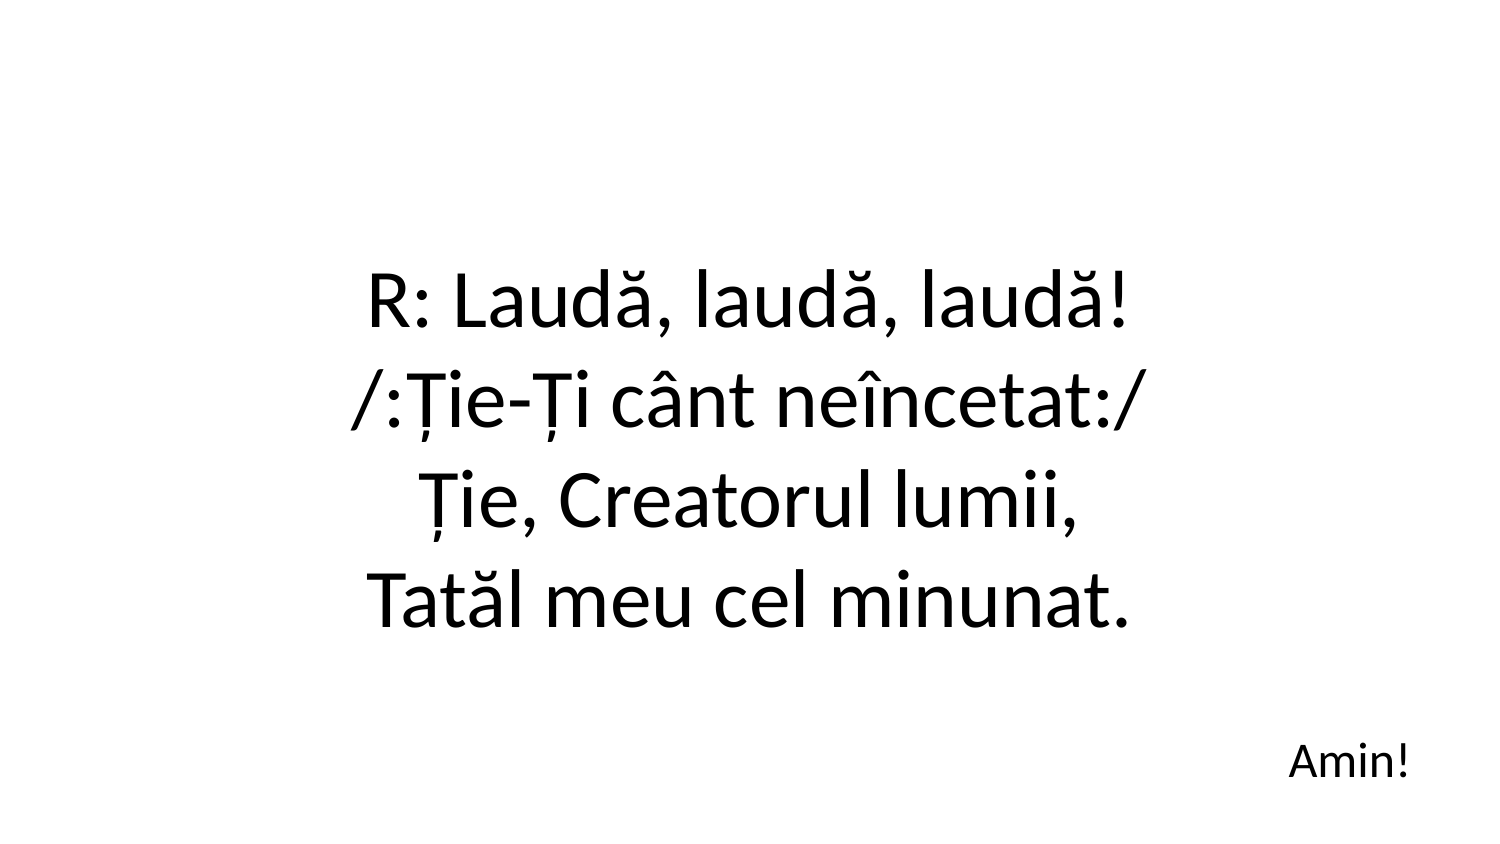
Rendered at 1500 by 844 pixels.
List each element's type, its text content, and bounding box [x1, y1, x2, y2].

text_box R: Laudă, laudă, laudă! /:Ție-Ți cânt neîncetat:/ Ție, Creatorul lumii, Tatăl meu cel minunat. [337, 192, 1163, 652]
text_box Amin! [1273, 674, 1427, 795]
